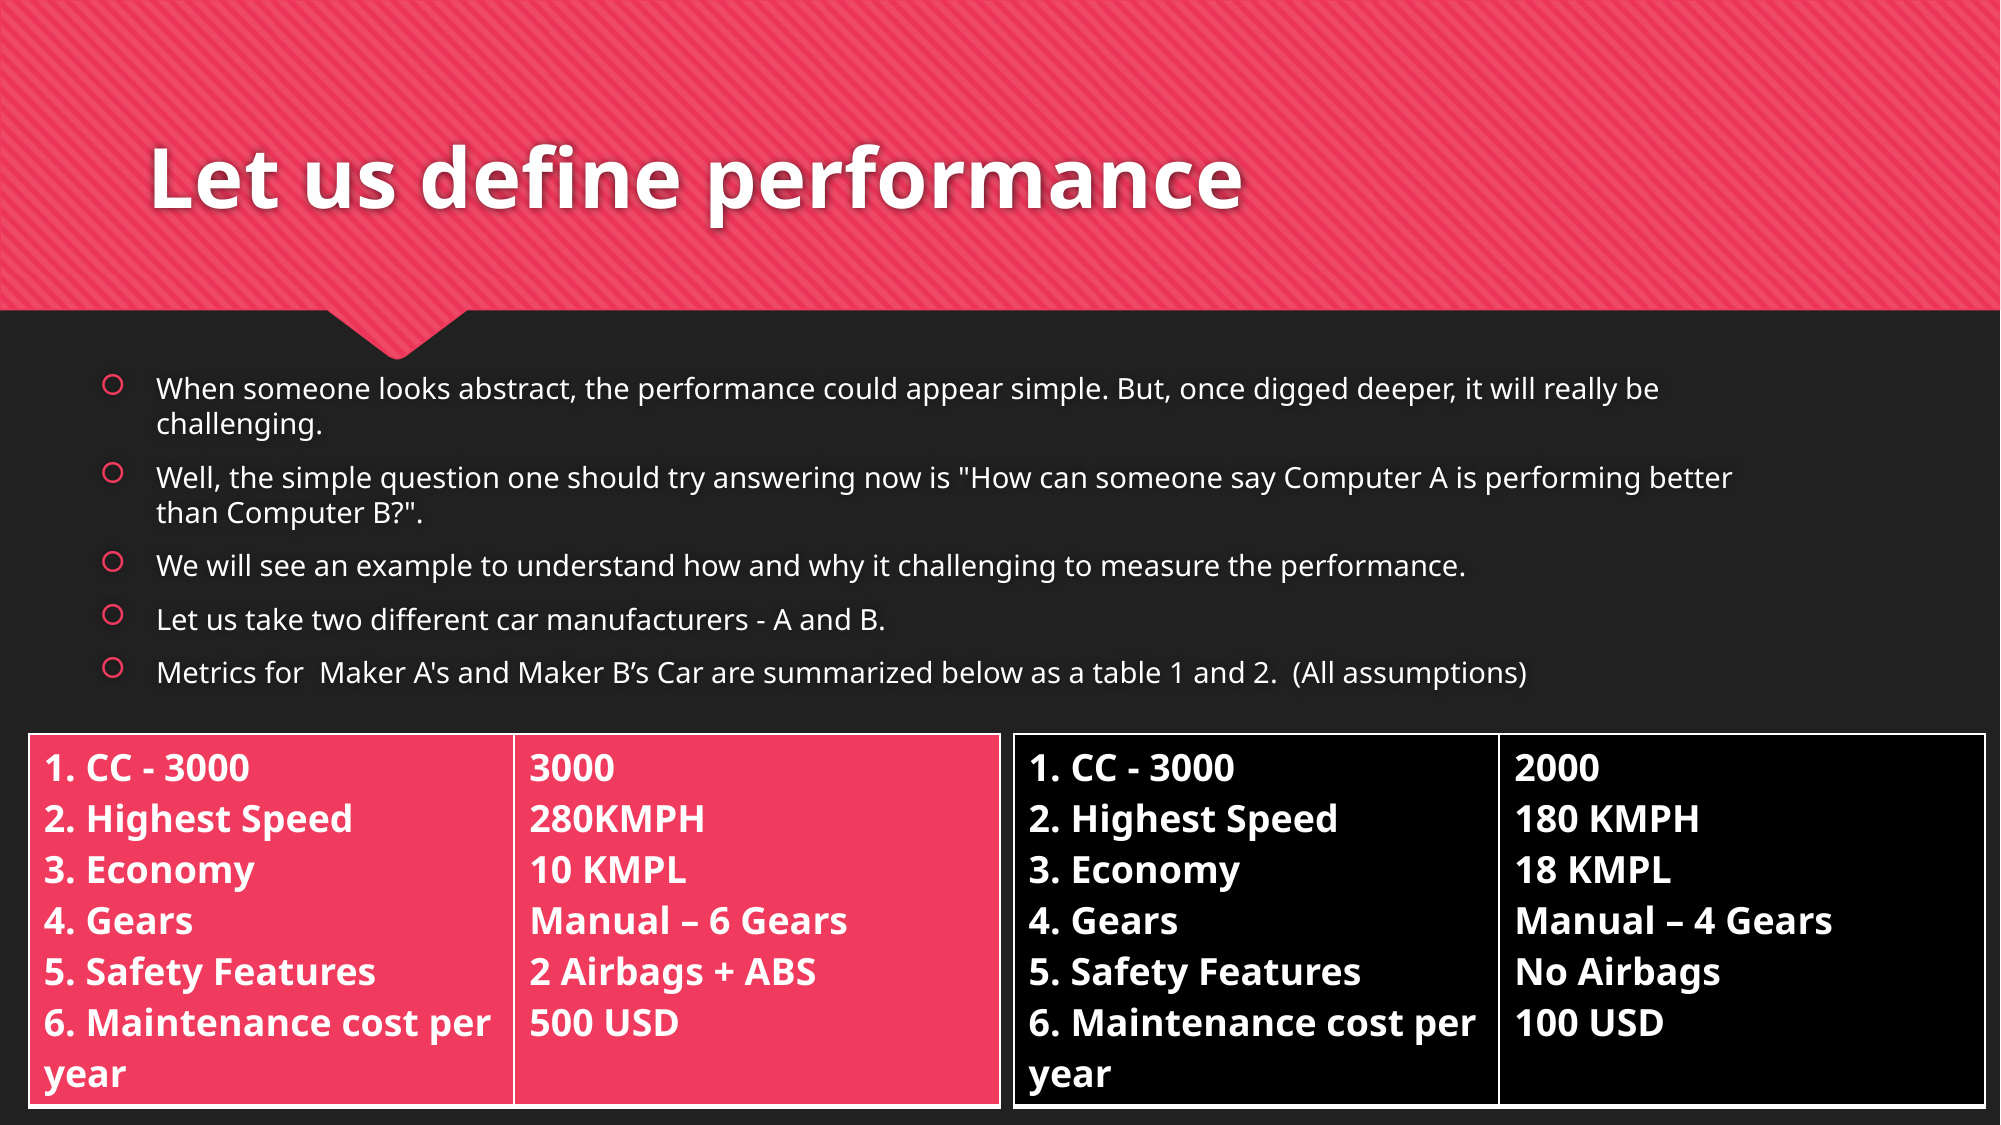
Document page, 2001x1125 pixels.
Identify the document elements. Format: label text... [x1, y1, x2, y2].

table_header 2000 180 KMPH 18 KMPL Manual – 4 Gears No Airbags 100 USD [1500, 735, 1984, 1104]
table_header 3000 KMPH 10 KMPL Manual – 6 Gears 2 Airbags + ABS 500 USD [515, 735, 999, 1104]
table_header 1. CC - 3000 2. Highest Speed 3. Economy 4. Gears 5. Safety Features 6. Maintenance cost per year [1015, 735, 1498, 1104]
table_header 1. CC - 3000 2. Highest Speed 3. Economy 4. Gears 5. Safety Features 6. Maintenance cost per year [30, 735, 513, 1104]
title Let us define performance [132, 73, 1868, 233]
list When someone looks abstract, the performance could appear simple. But, once digged deeper, it will really be challenging. Well, the simple question one should try answering now is "How can someone say Computer A is performing better than Computer B?". We will see an example to understand how and why it challenging to measure the performance. Let us take two different car manufacturers - A and B. Metrics for Maker A's and Maker B’s Car are summarized below as a table 1 and 2. (All assumptions) [84, 363, 1817, 797]
